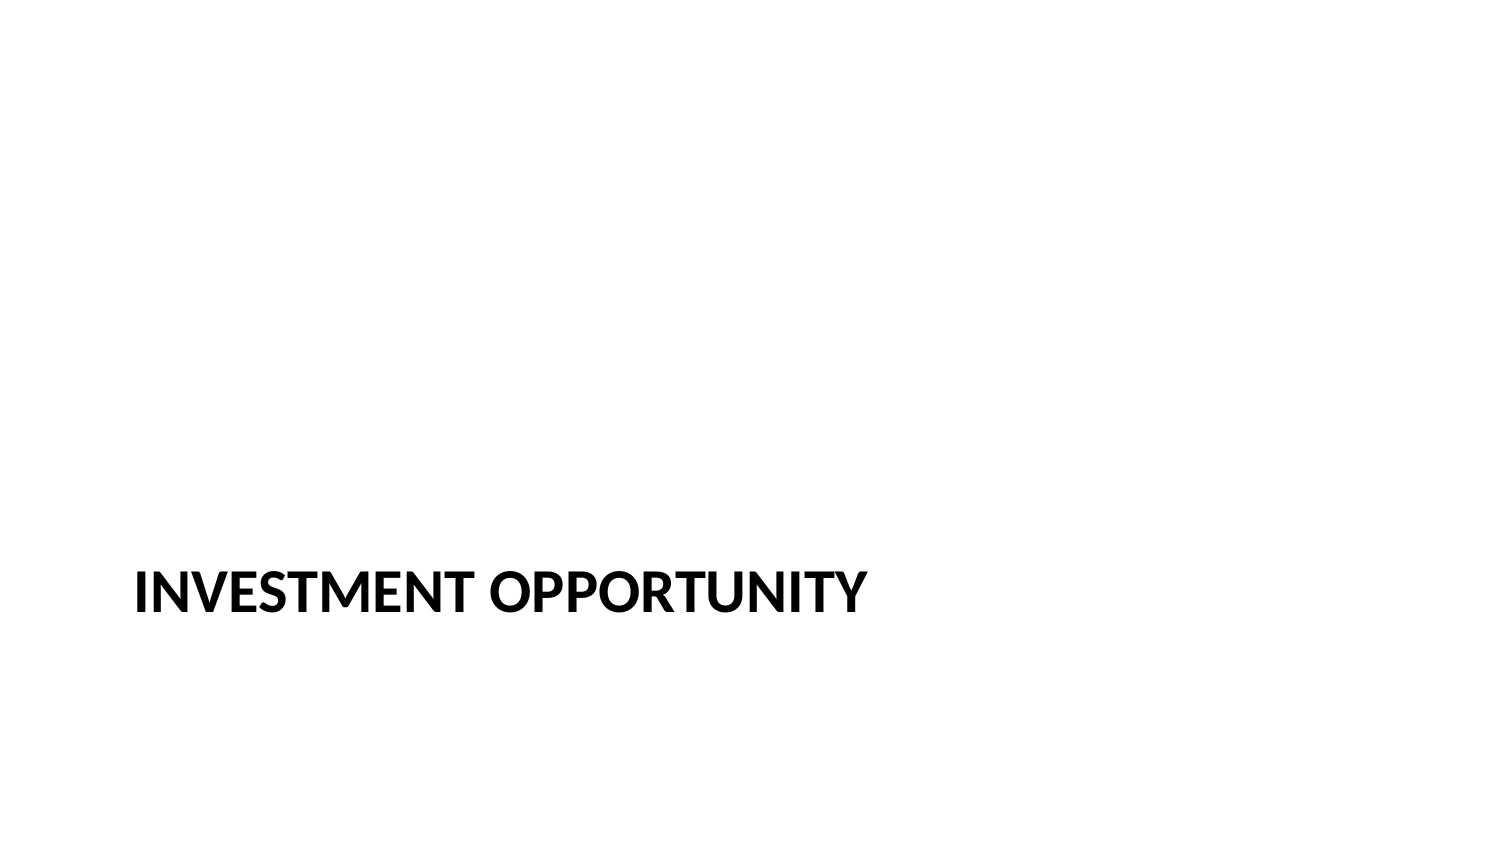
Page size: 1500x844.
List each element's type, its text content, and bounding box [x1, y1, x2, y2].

title Investment Opportunity [118, 542, 1394, 710]
